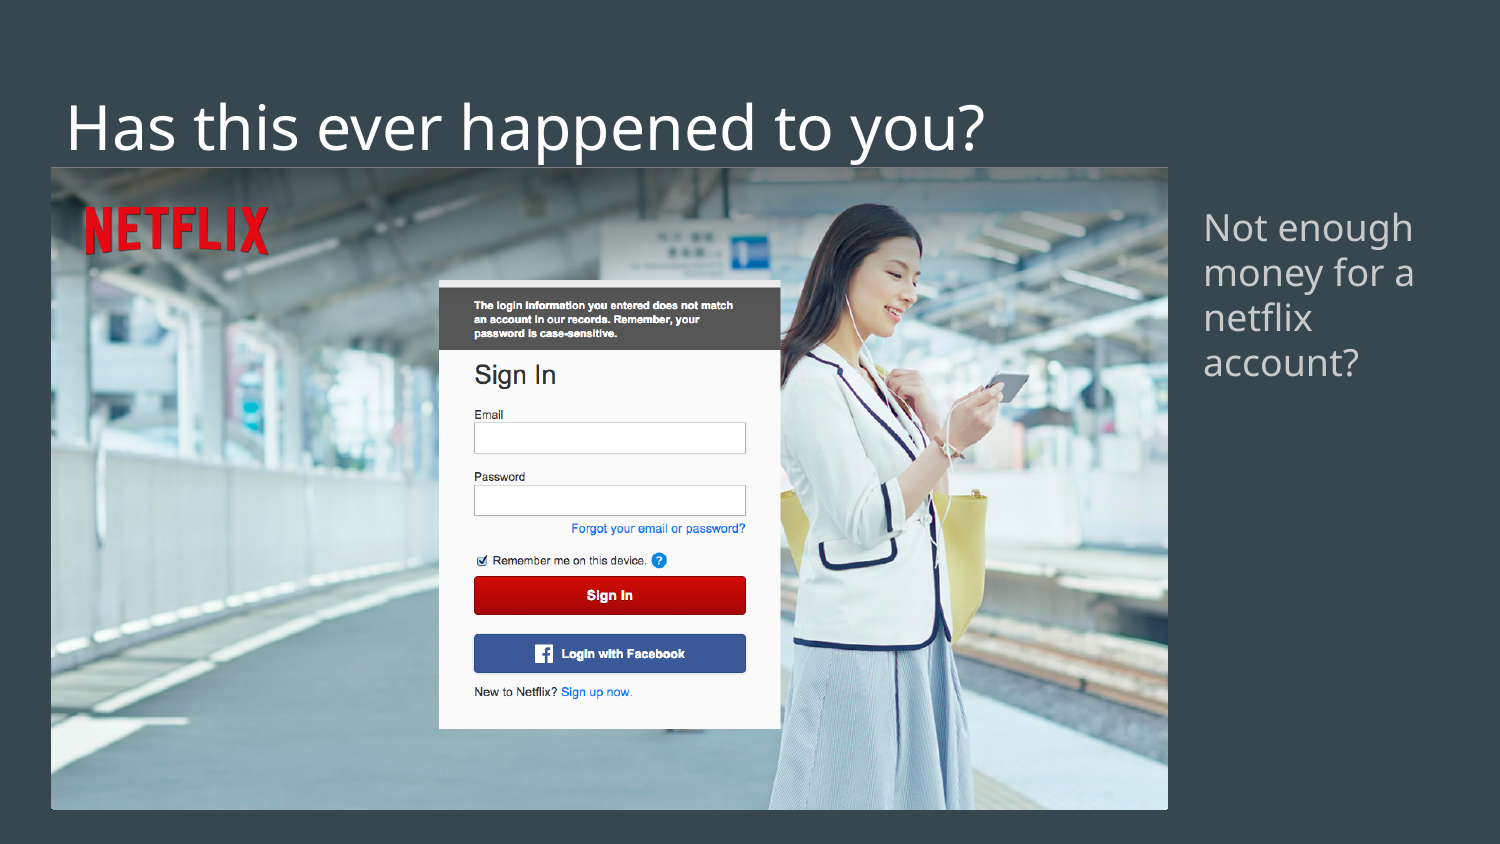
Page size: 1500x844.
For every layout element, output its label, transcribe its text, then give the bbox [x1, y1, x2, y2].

text_box Has this ever happened to you? [51, 72, 1449, 167]
picture [50, 167, 1168, 811]
text_box Not enough money for a netflix account? [1188, 189, 1449, 750]
